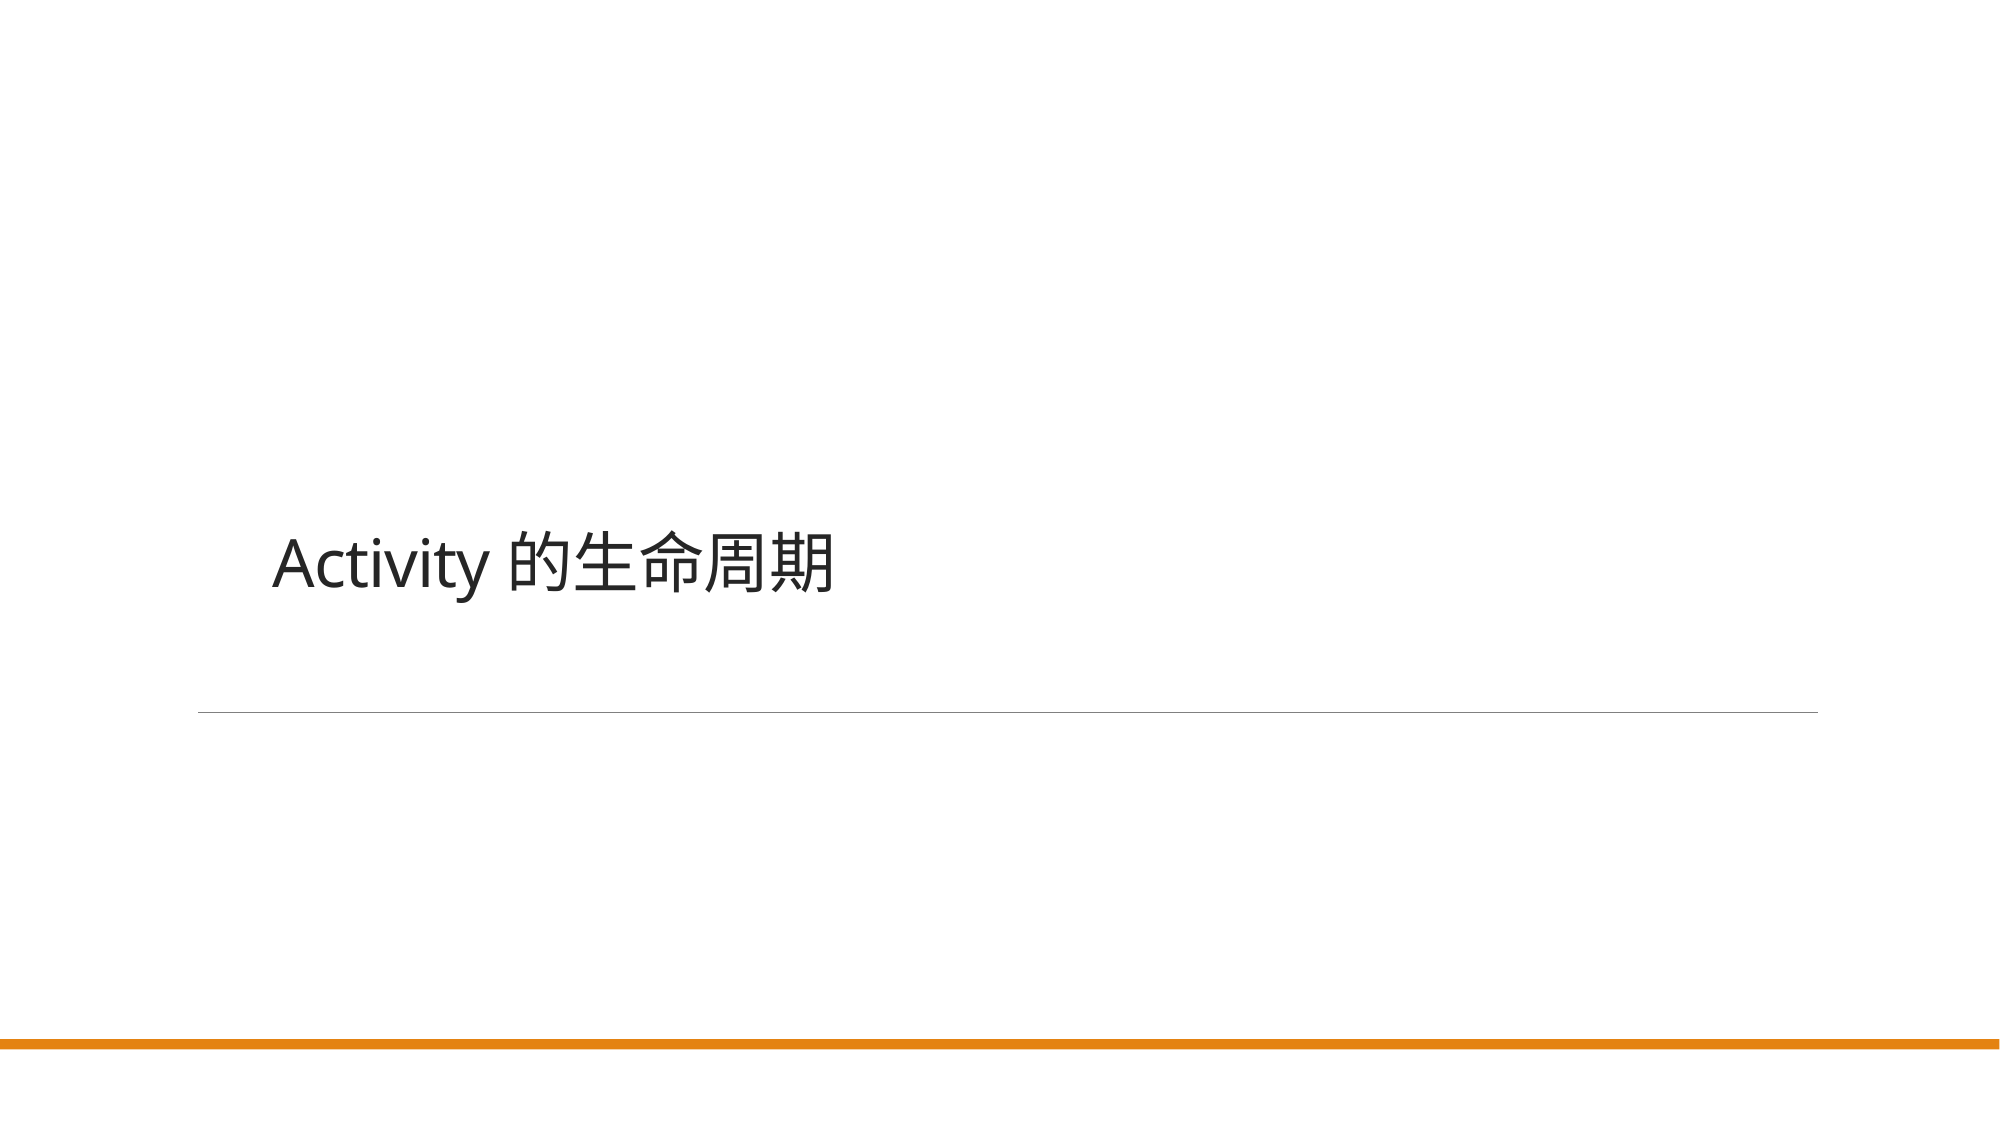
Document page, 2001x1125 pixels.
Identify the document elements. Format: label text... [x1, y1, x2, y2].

title Activity的生命周期 [257, 515, 1748, 610]
